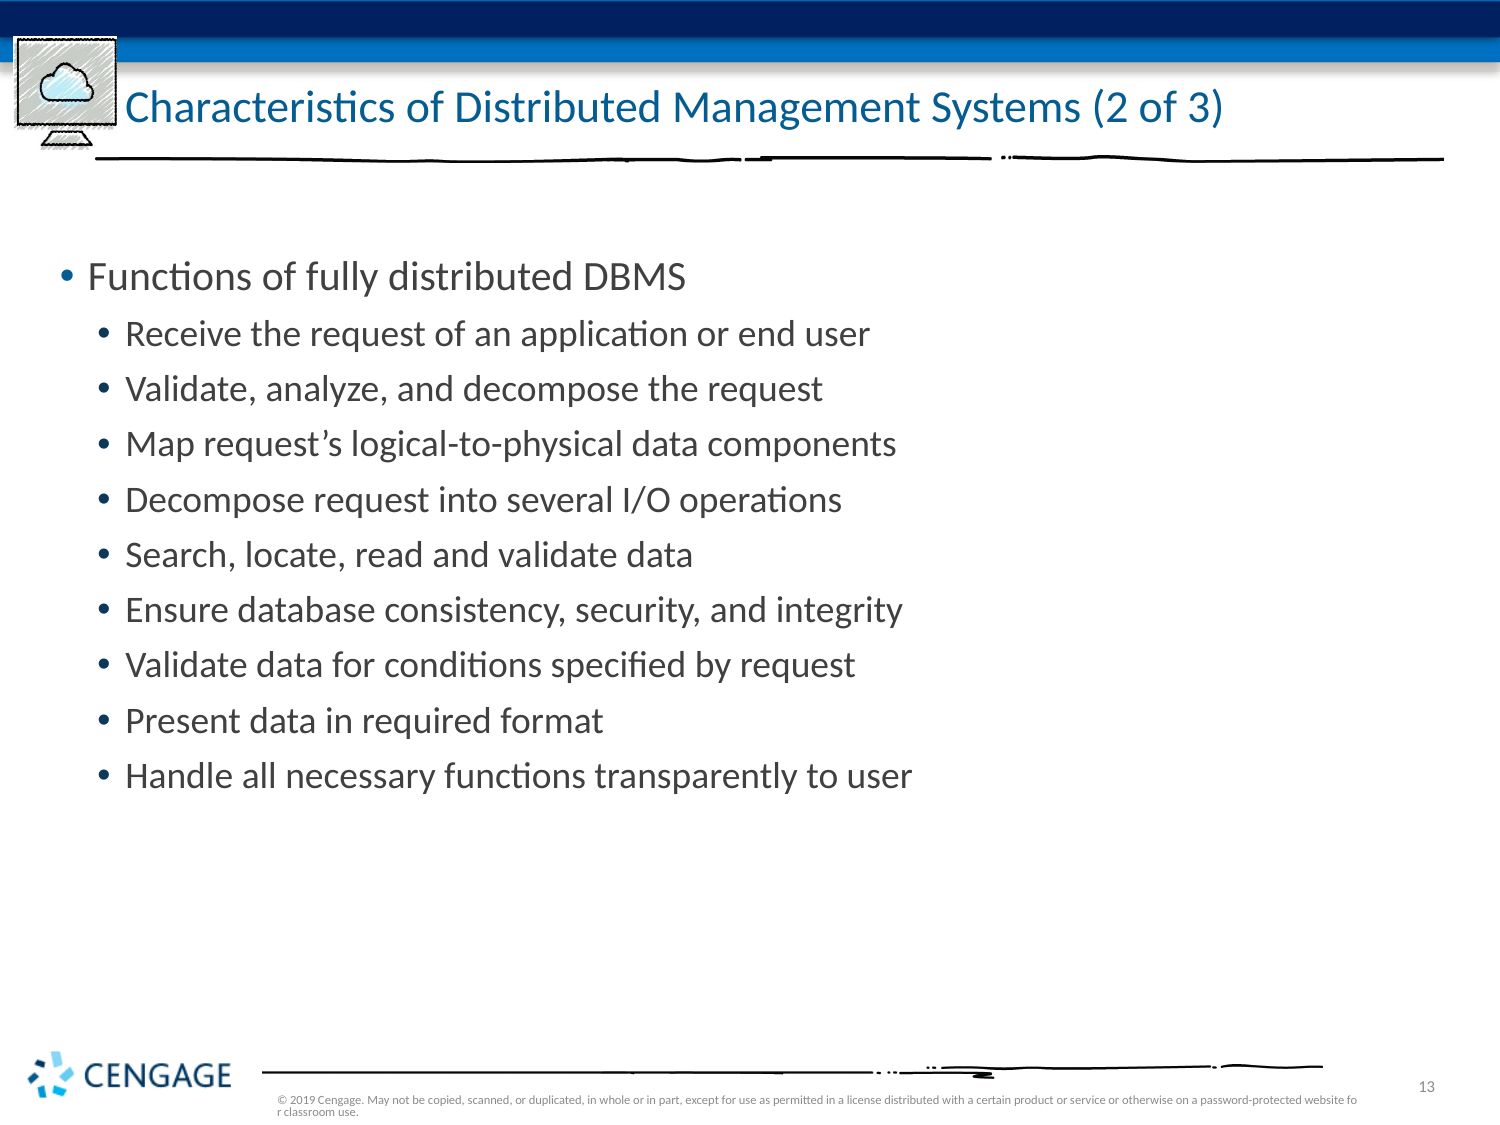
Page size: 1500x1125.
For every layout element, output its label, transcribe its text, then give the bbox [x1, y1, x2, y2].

picture [13, 36, 117, 151]
picture [7, 1037, 244, 1111]
picture [95, 155, 1444, 163]
list Functions of fully distributed DBMS Receive the request of an application or end user Validate, analyze, and decompose the request Map request’s logical-to-physical data components Decompose request into several I/O operations Search, locate, read and validate data Ensure database consistency, security, and integrity Validate data for conditions specified by request Present data in required format Handle all necessary functions transparently to user [59, 252, 1441, 820]
picture [262, 1064, 1323, 1079]
title Characteristics of Distributed Management Systems (2 of 3) [125, 84, 1442, 132]
footer © 2019 Cengage. May not be copied, scanned, or duplicated, in whole or in part, except for use as permitted in a license distributed with a certain product or service or otherwise on a password-protected website for classroom use. [262, 1079, 1375, 1120]
